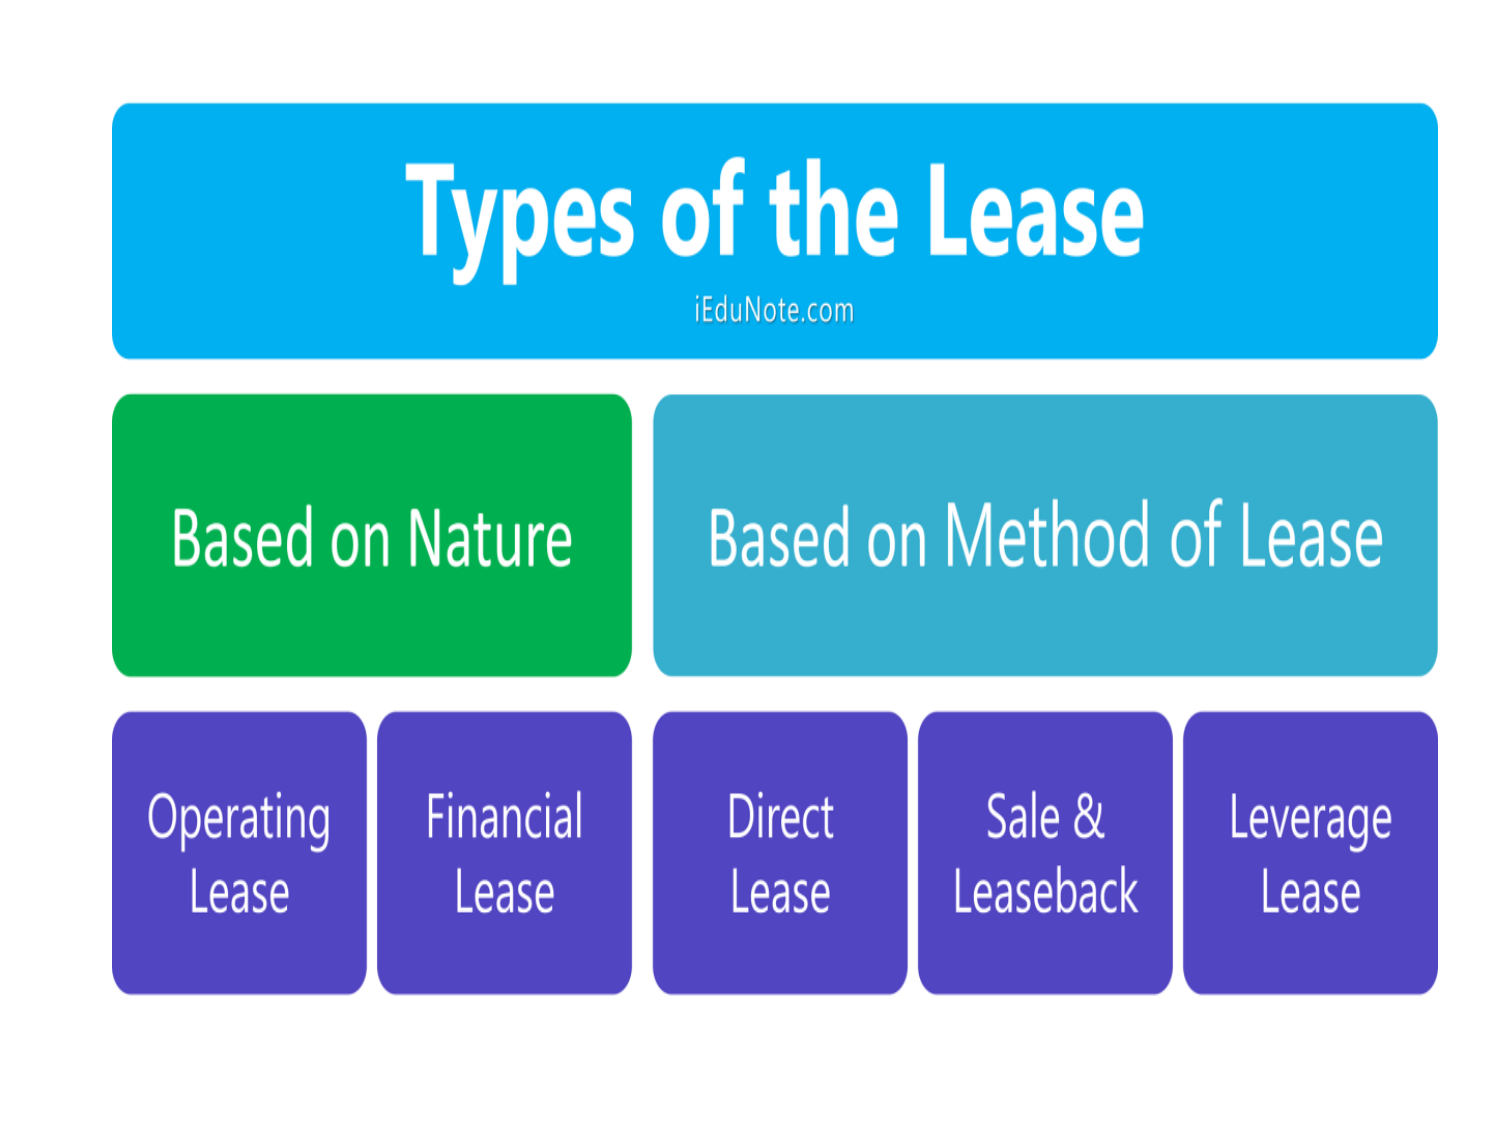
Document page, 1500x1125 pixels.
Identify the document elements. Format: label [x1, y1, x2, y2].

picture [704, 296, 712, 322]
picture [971, 188, 1012, 256]
picture [788, 303, 798, 322]
picture [931, 163, 966, 255]
picture [1102, 188, 1143, 256]
picture [713, 157, 744, 255]
picture [503, 188, 548, 285]
picture [769, 171, 799, 256]
picture [808, 303, 817, 322]
picture [820, 303, 831, 322]
picture [856, 188, 898, 256]
picture [601, 188, 633, 256]
picture [747, 296, 760, 322]
picture [807, 159, 848, 255]
picture [112, 342, 1438, 1005]
picture [406, 163, 454, 255]
picture [554, 188, 595, 256]
picture [764, 303, 775, 322]
picture [663, 188, 709, 256]
picture [452, 190, 497, 286]
picture [1064, 188, 1097, 256]
picture [716, 295, 727, 322]
picture [112, 99, 1438, 120]
picture [1017, 188, 1056, 256]
picture [836, 303, 852, 321]
picture [779, 299, 785, 322]
picture [731, 304, 741, 322]
